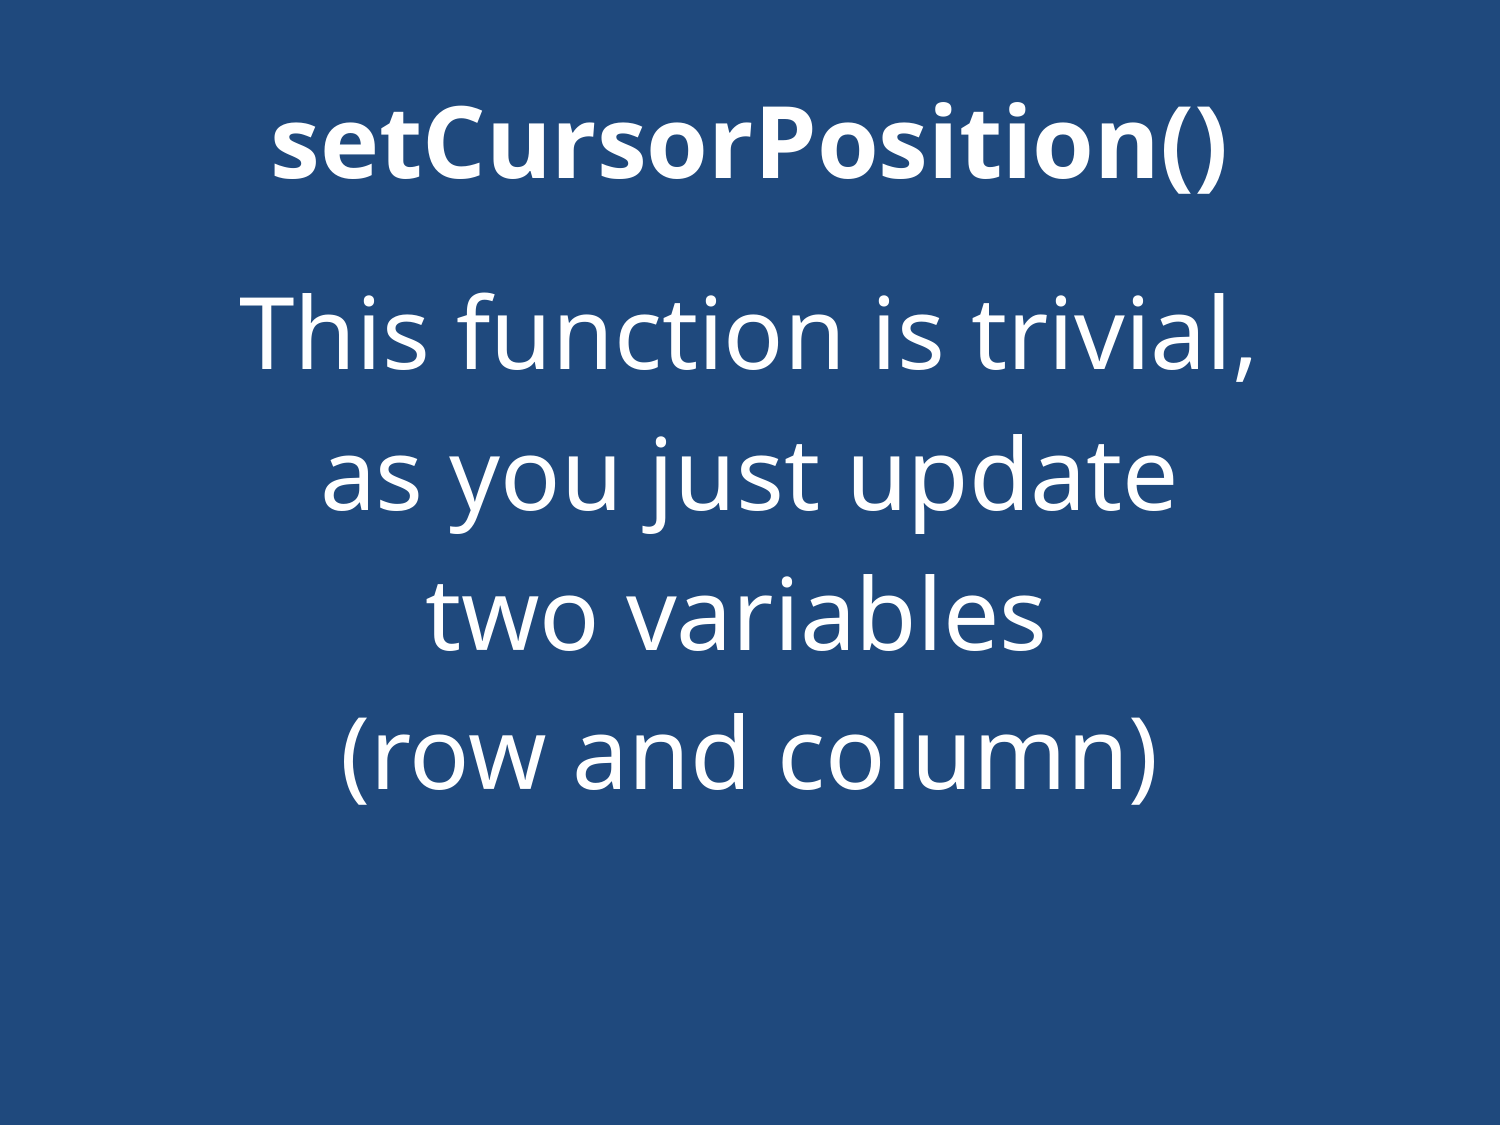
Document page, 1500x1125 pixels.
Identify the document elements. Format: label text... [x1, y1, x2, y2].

title setCursorPosition() [75, 45, 1425, 233]
list This function is trivial, as you just update two variables (row and column) [75, 262, 1425, 1005]
